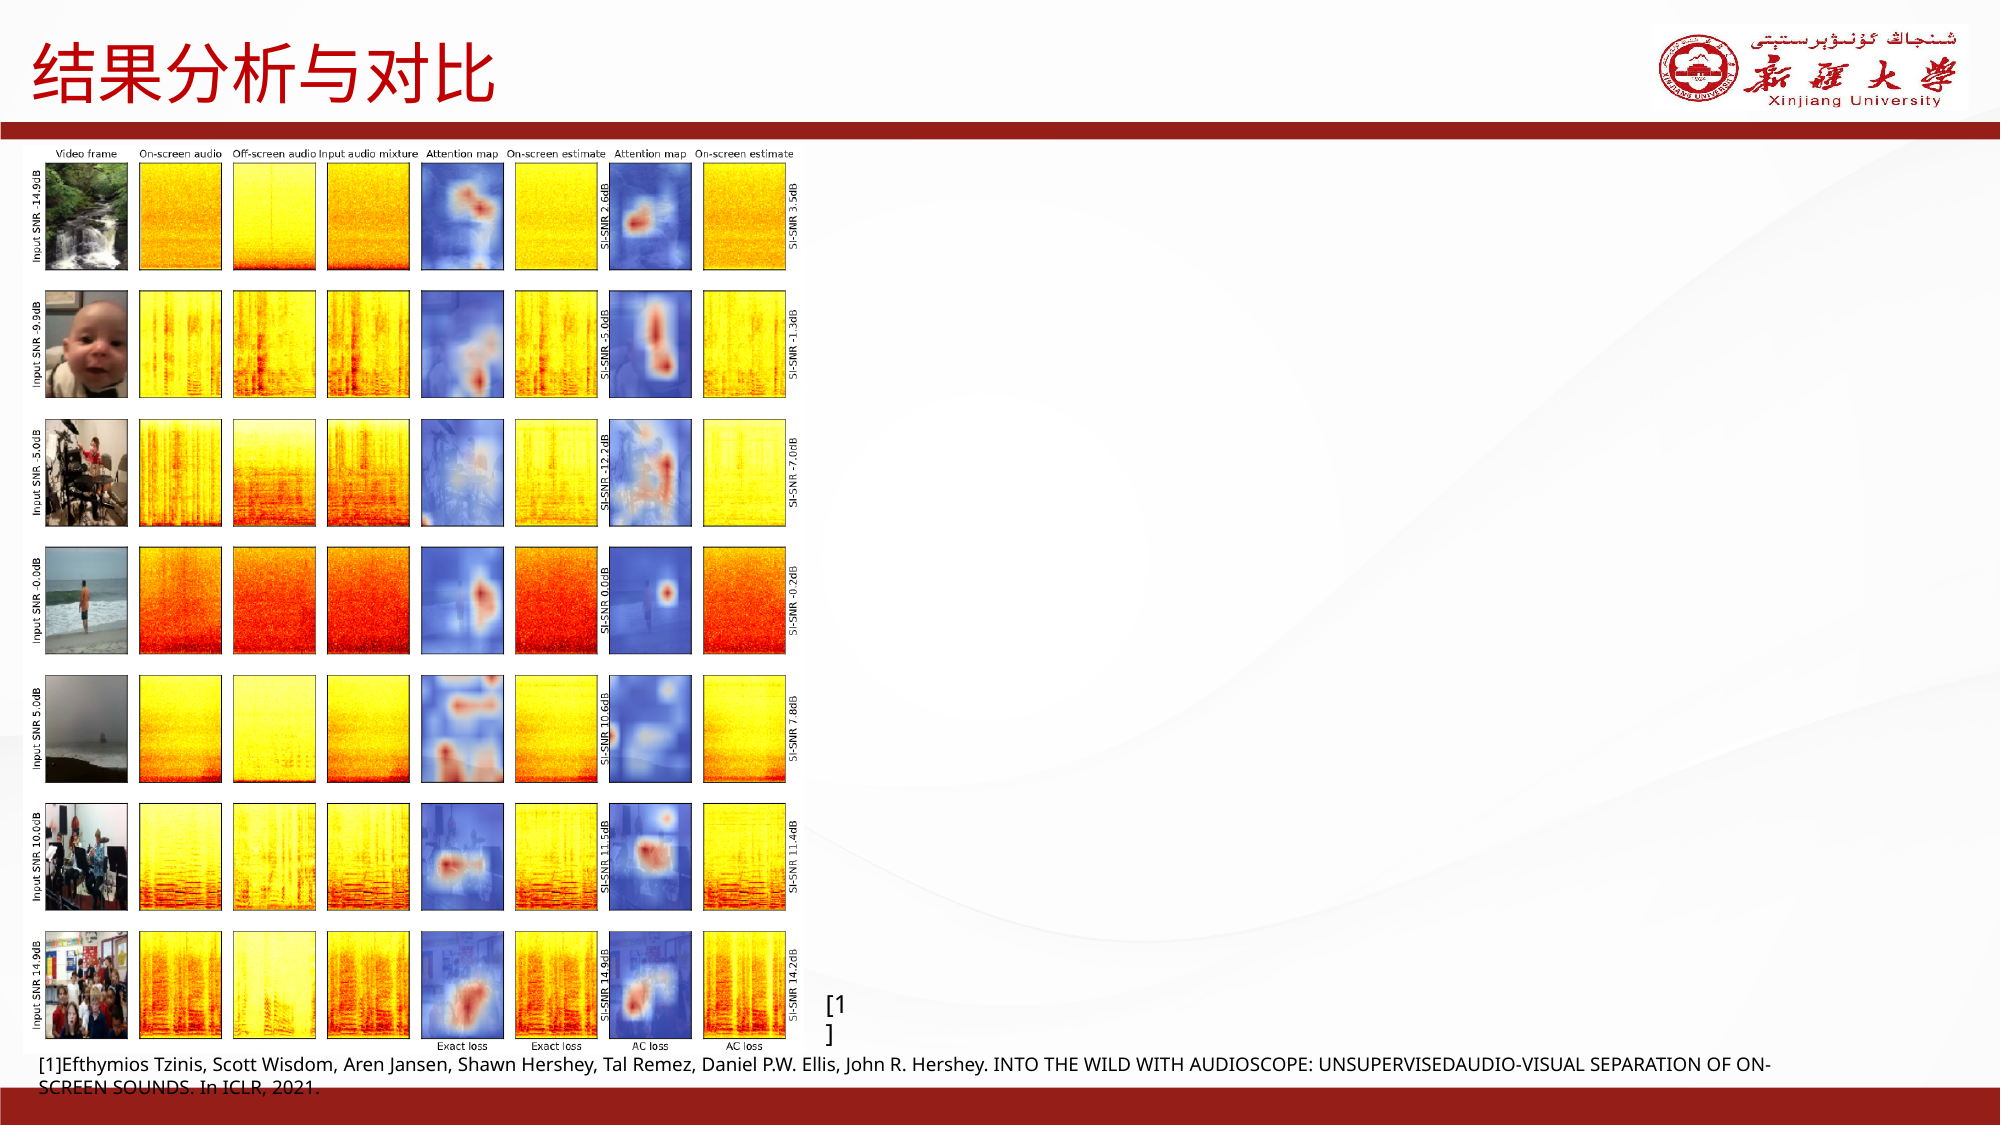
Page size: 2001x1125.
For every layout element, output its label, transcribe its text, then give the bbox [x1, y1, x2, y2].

text_box [1]Efthymios Tzinis, Scott Wisdom, Aren Jansen, Shawn Hershey, Tal Remez, Daniel P.W. Ellis, John R. Hershey. INTO THE WILD WITH AUDIOSCOPE: UNSUPERVISEDAUDIO-VISUAL SEPARATION OF ON-SCREEN SOUNDS. In ICLR, 2021. [23, 1045, 1834, 1088]
text_box [0, 1086, 2000, 1125]
picture [0, 140, 2000, 1086]
text_box [0, 121, 2000, 140]
picture [0, 0, 2000, 121]
text_box 结果分析与对比 [31, 24, 1611, 113]
text_box [1] [810, 980, 871, 1045]
